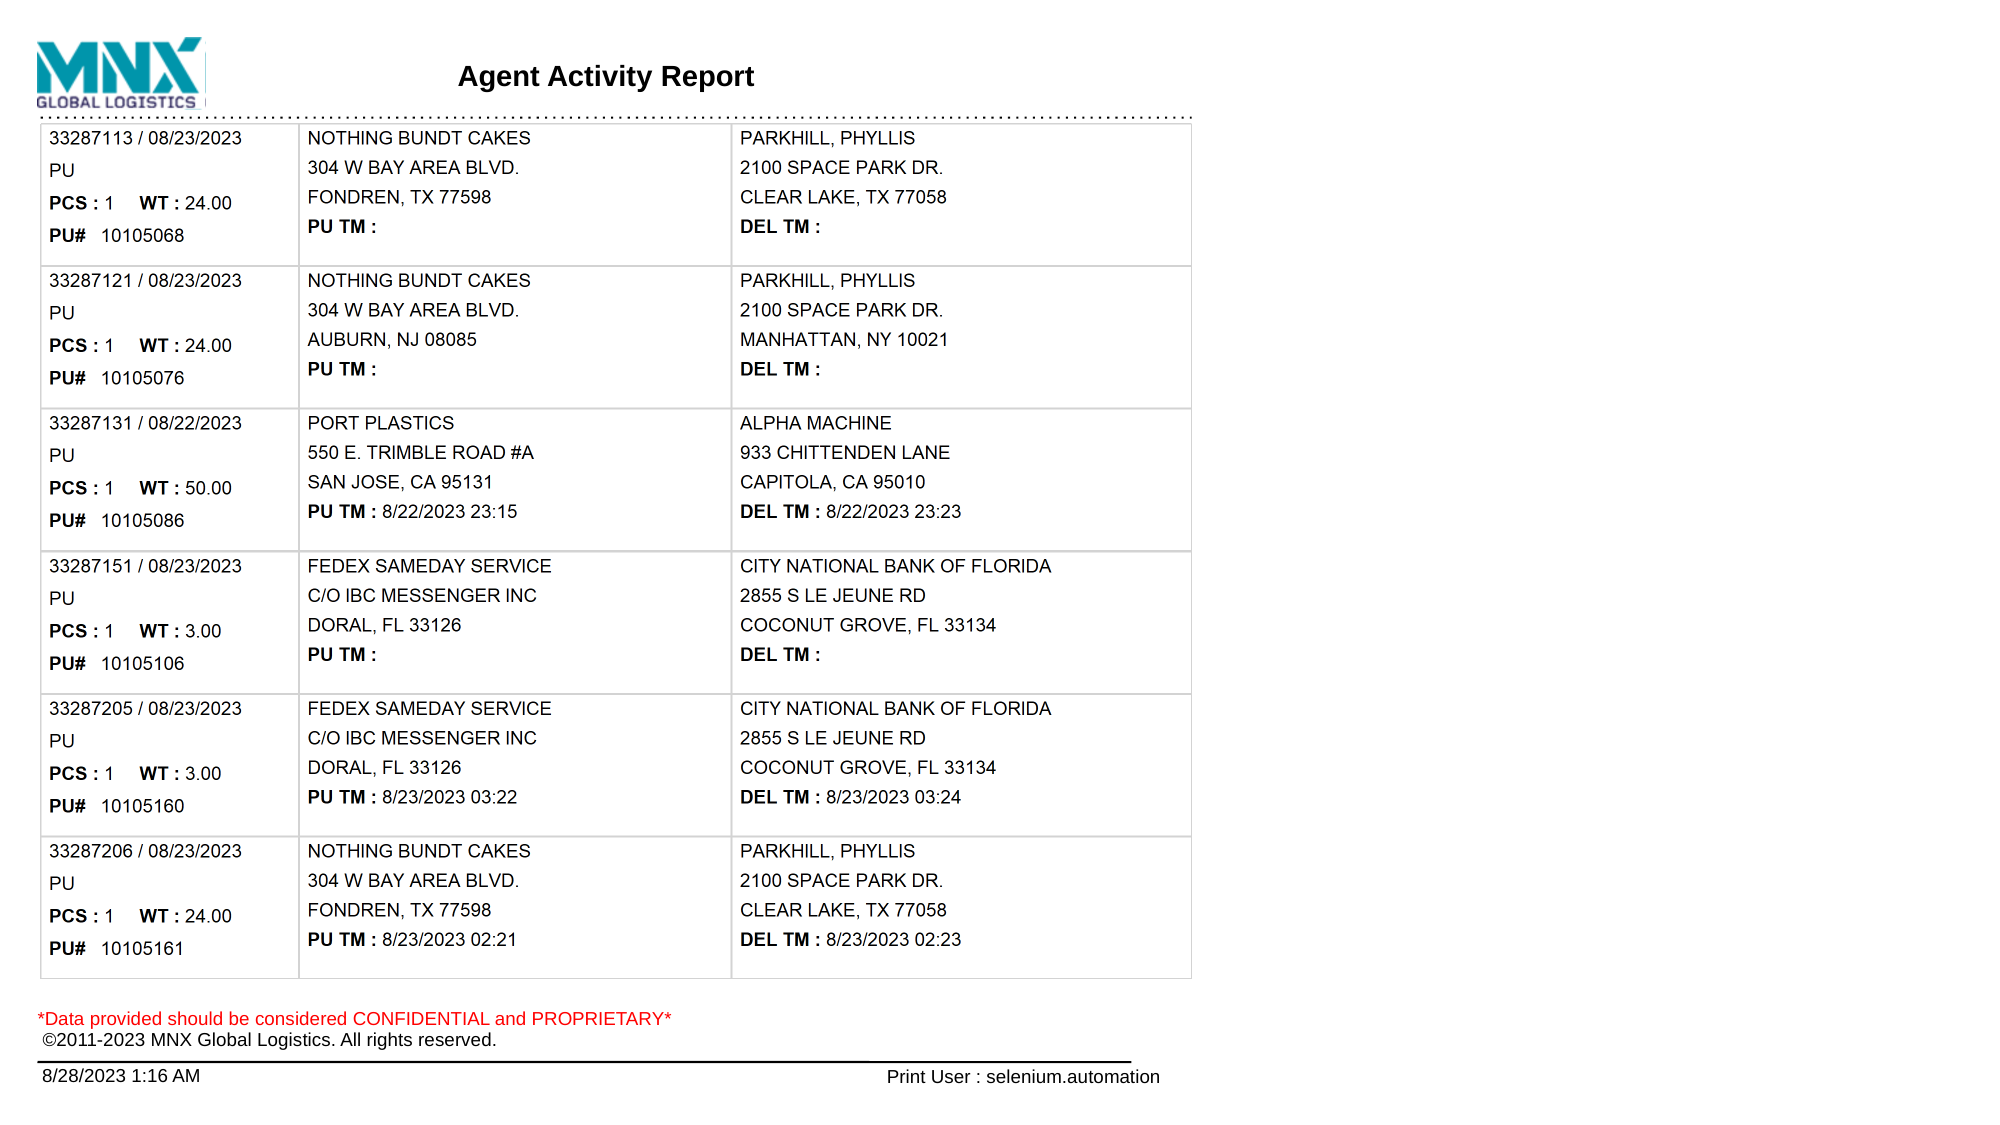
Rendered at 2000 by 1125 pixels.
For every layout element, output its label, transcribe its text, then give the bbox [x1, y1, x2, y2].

text_box Print User : selenium.automation [775, 1064, 1161, 1088]
picture [37, 37, 248, 110]
picture [40, 123, 1192, 979]
text_box *Data provided should be considered CONFIDENTIAL and PROPRIETARY* [37, 1006, 1051, 1027]
text_box 8/28/2023 1:16 AM [42, 1063, 341, 1088]
text_box Agent Activity Report [359, 53, 854, 96]
text_box ©2011-2023 MNX Global Logistics. All rights reserved. [37, 1027, 1051, 1049]
